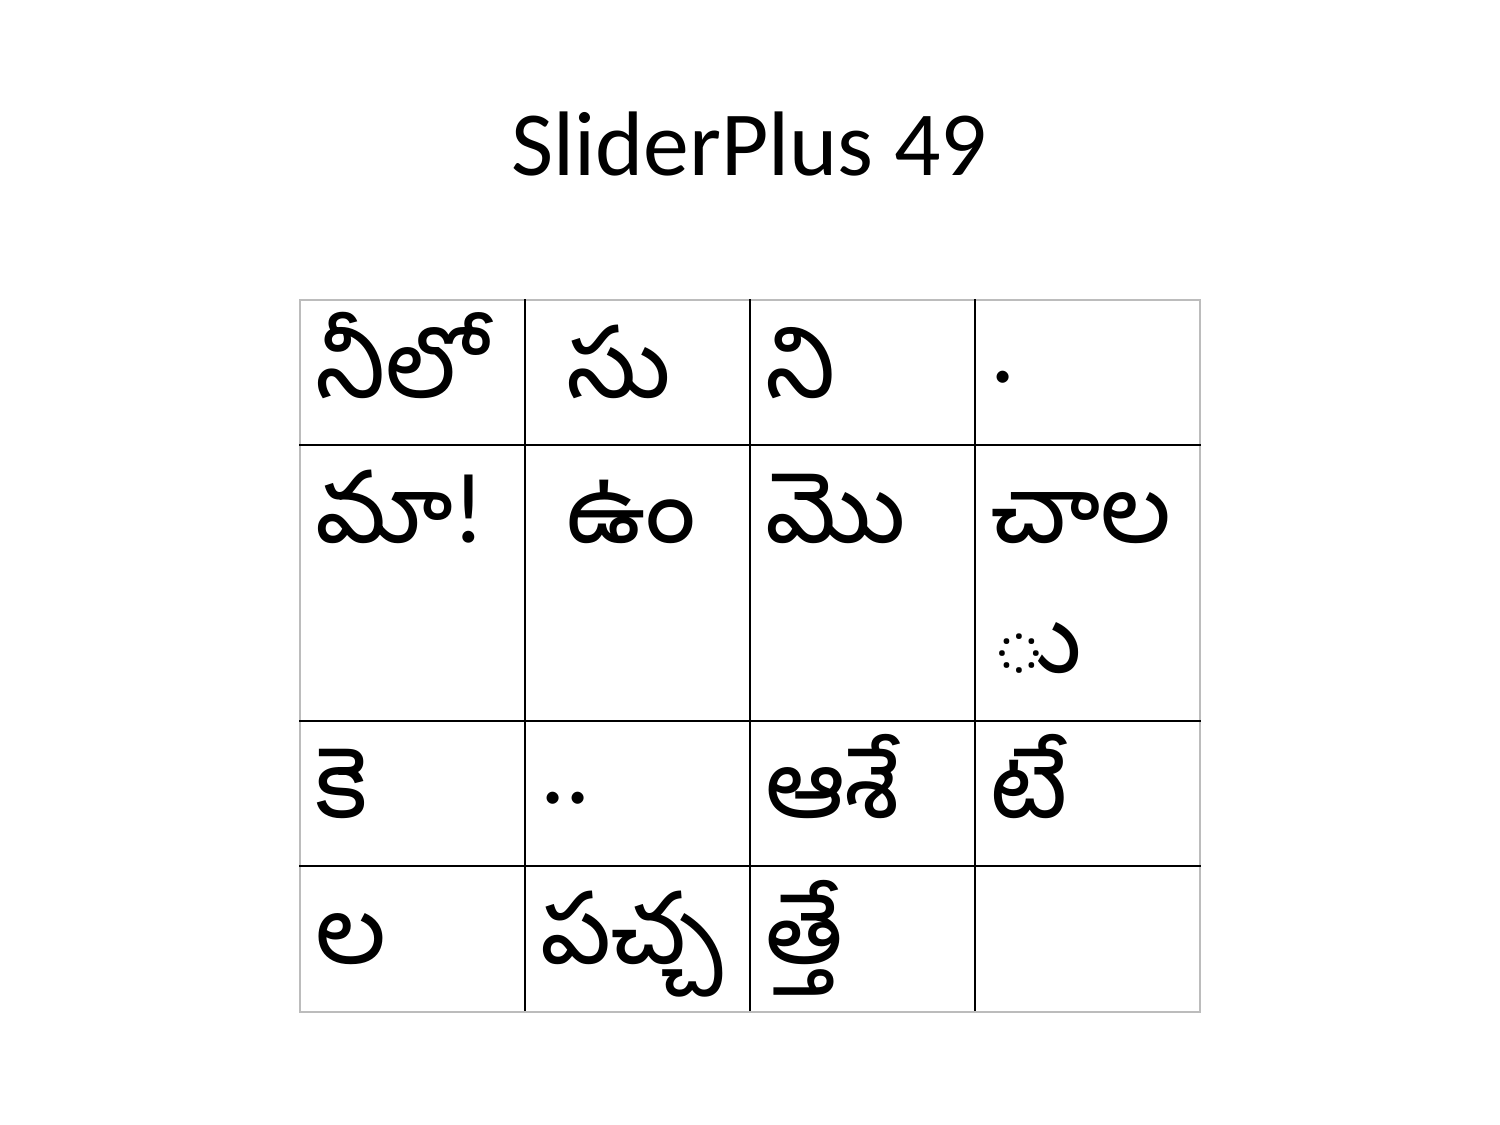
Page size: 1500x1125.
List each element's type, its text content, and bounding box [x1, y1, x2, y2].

table_cell [976, 867, 1199, 1011]
table_cell ల [301, 867, 524, 1011]
table_cell ఆశే [751, 722, 974, 865]
table_header . [976, 301, 1199, 444]
table_header నీలో [301, 301, 524, 444]
table_header ని [751, 301, 974, 444]
table_cell కె [301, 722, 524, 865]
table_cell .. [526, 722, 749, 865]
table_cell మొ [751, 446, 974, 720]
table_cell పచ్చ [526, 867, 749, 1011]
table_cell చాలు [976, 446, 1199, 720]
table_cell త్తే [751, 867, 974, 1011]
title SliderPlus 49 [75, 45, 1425, 233]
table_cell మా! [301, 446, 524, 720]
table_cell టే [976, 722, 1199, 865]
table_cell ఉం [526, 446, 749, 720]
table_header సు [526, 301, 749, 444]
